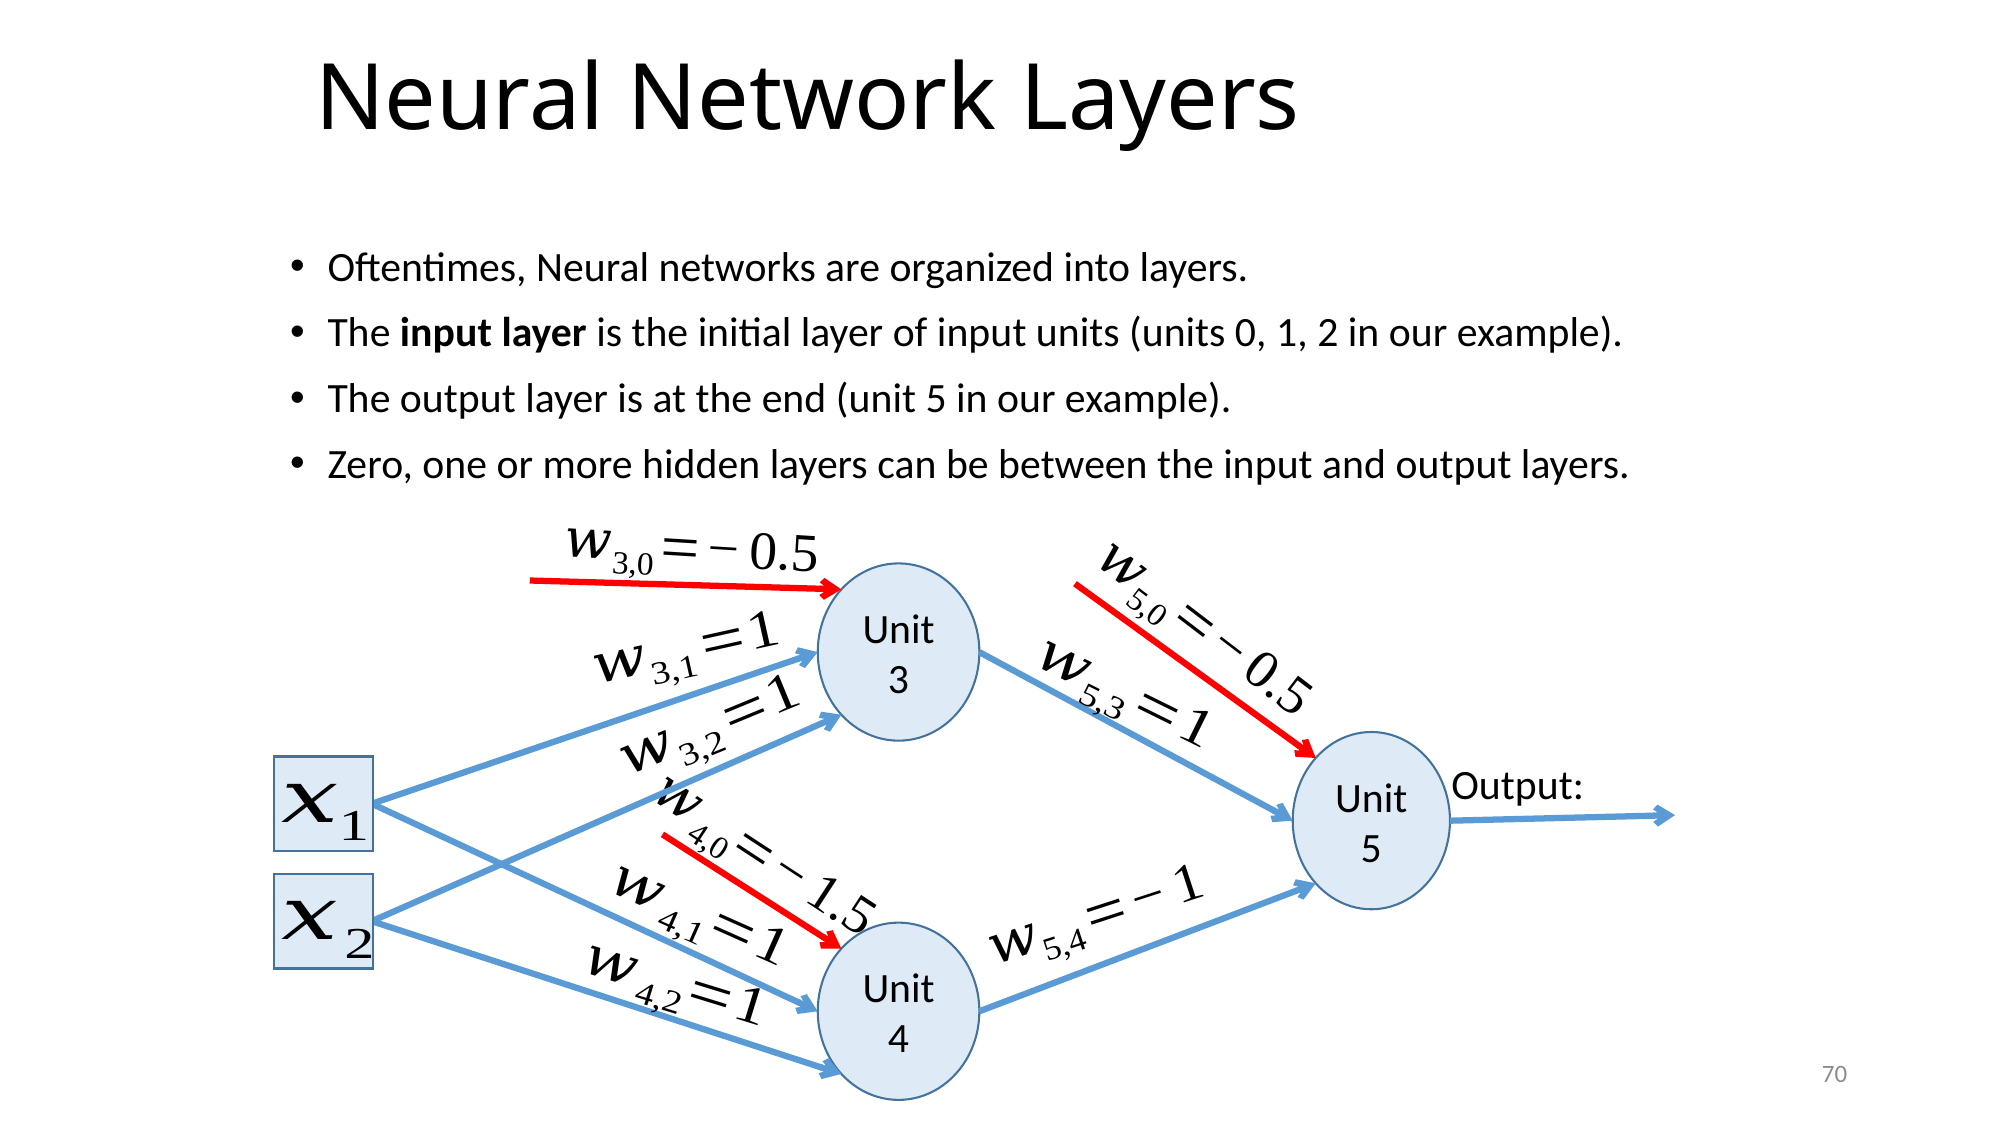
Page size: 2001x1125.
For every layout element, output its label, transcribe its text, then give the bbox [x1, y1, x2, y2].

slide_number 70 [1412, 1042, 1863, 1103]
title Neural Network Layers [300, 24, 1688, 175]
list Oftentimes, Neural networks are organized into layers. The input layer is the initial layer of input units (units 0, 1, 2 in our example). The output layer is at the end (unit 5 in our example). Zero, one or more hidden layers can be between the input and output layers. [275, 237, 1713, 1038]
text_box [274, 517, 1676, 1100]
